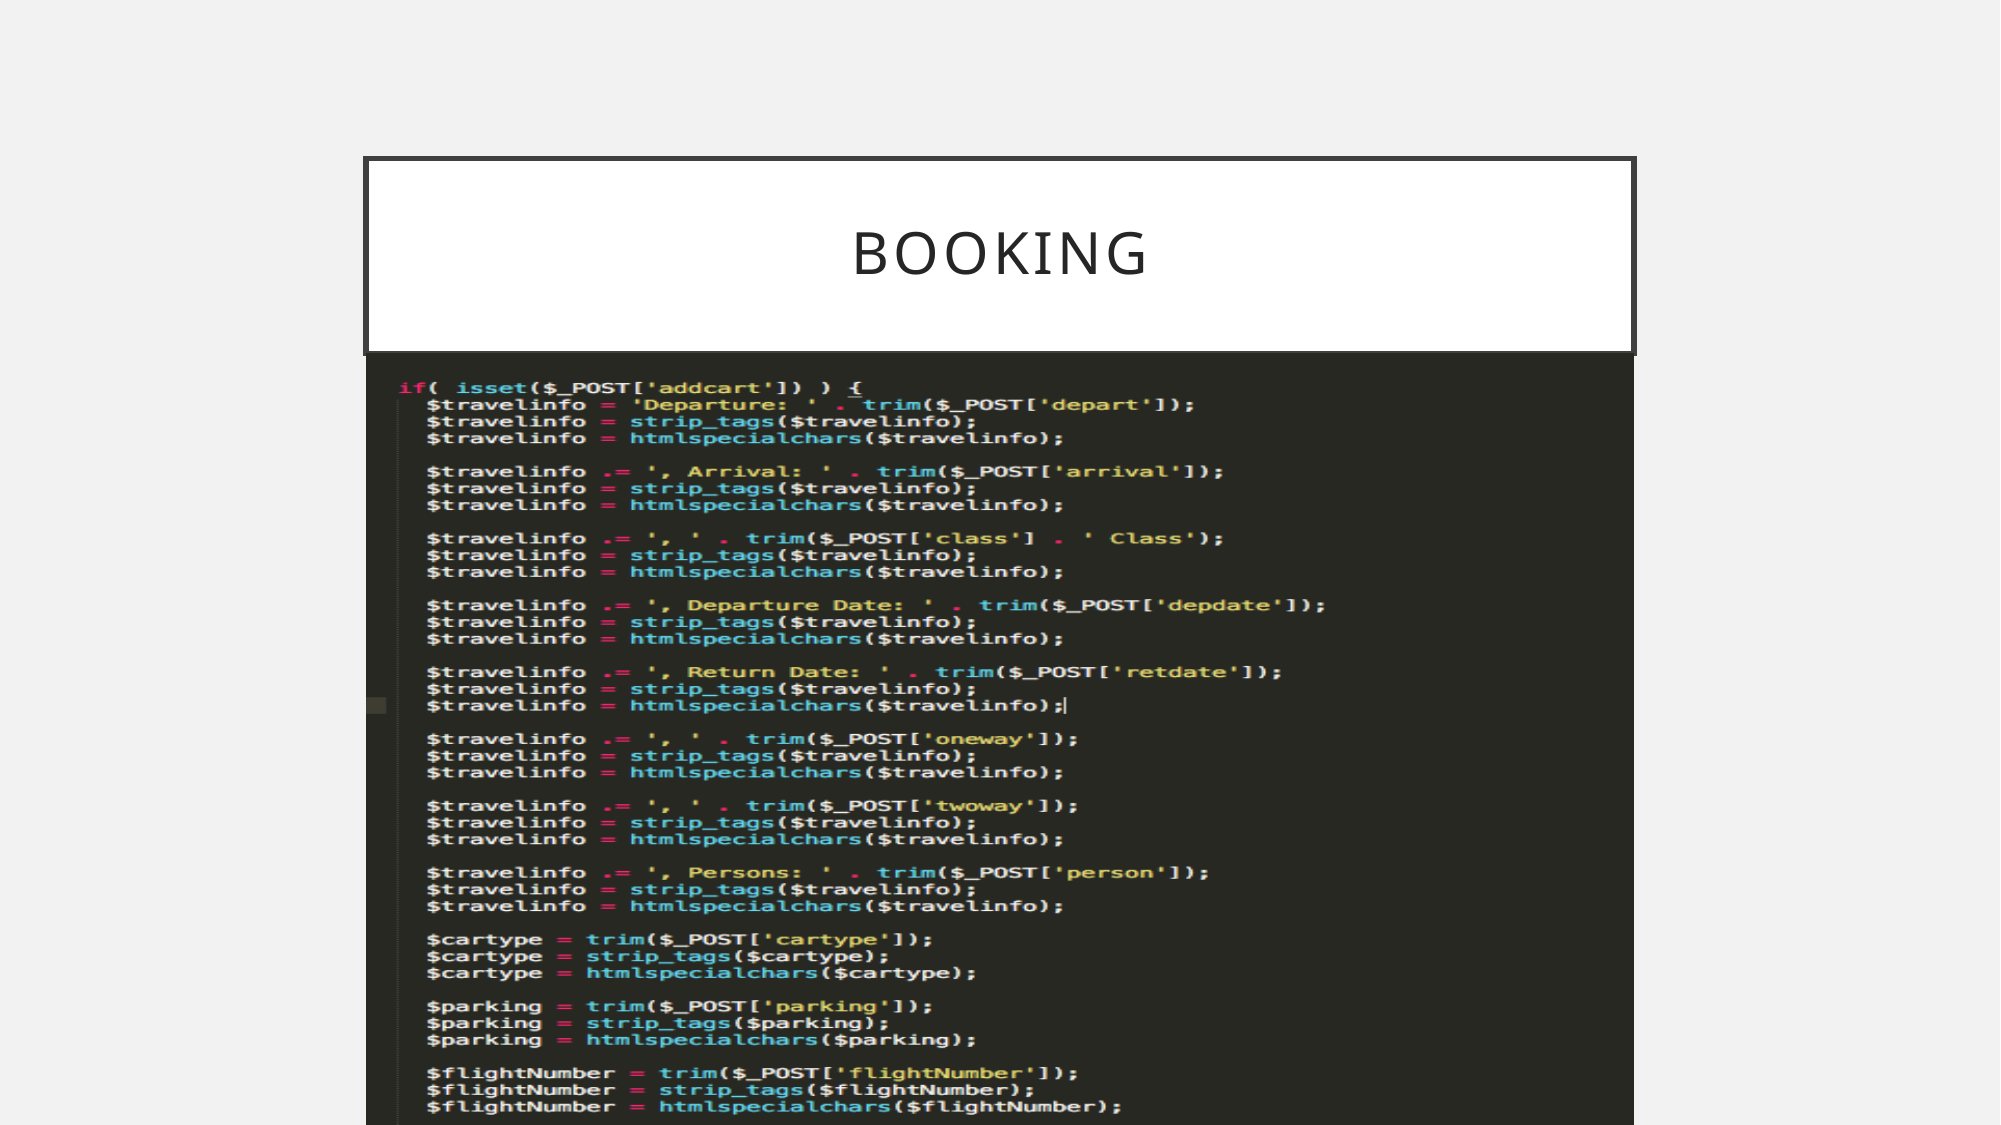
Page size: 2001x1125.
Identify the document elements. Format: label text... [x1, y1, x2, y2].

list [365, 353, 1634, 1125]
title Booking [363, 156, 1637, 356]
